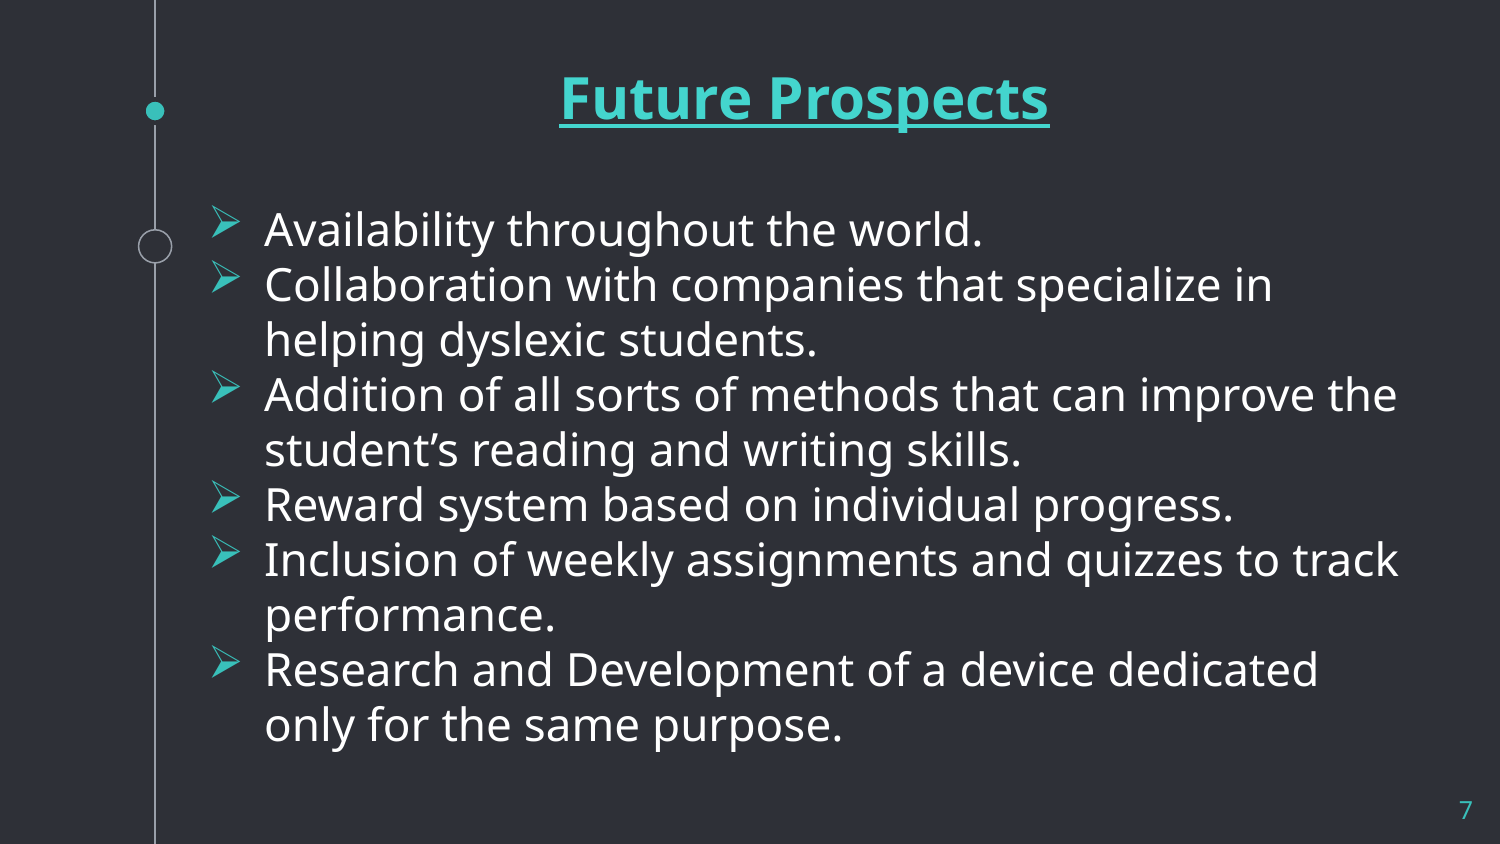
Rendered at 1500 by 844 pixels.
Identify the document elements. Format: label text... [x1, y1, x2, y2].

title Future Prospects [544, 89, 1134, 146]
text_box Availability throughout the world. Collaboration with companies that specialize in helping dyslexic students. Addition of all sorts of methods that can improve the student’s reading and writing skills. Reward system based on individual progress. Inclusion of weekly assignments and quizzes to track performance. Research and Development of a device dedicated only for the same purpose. [192, 185, 1422, 844]
slide_number 7 [1422, 779, 1489, 832]
